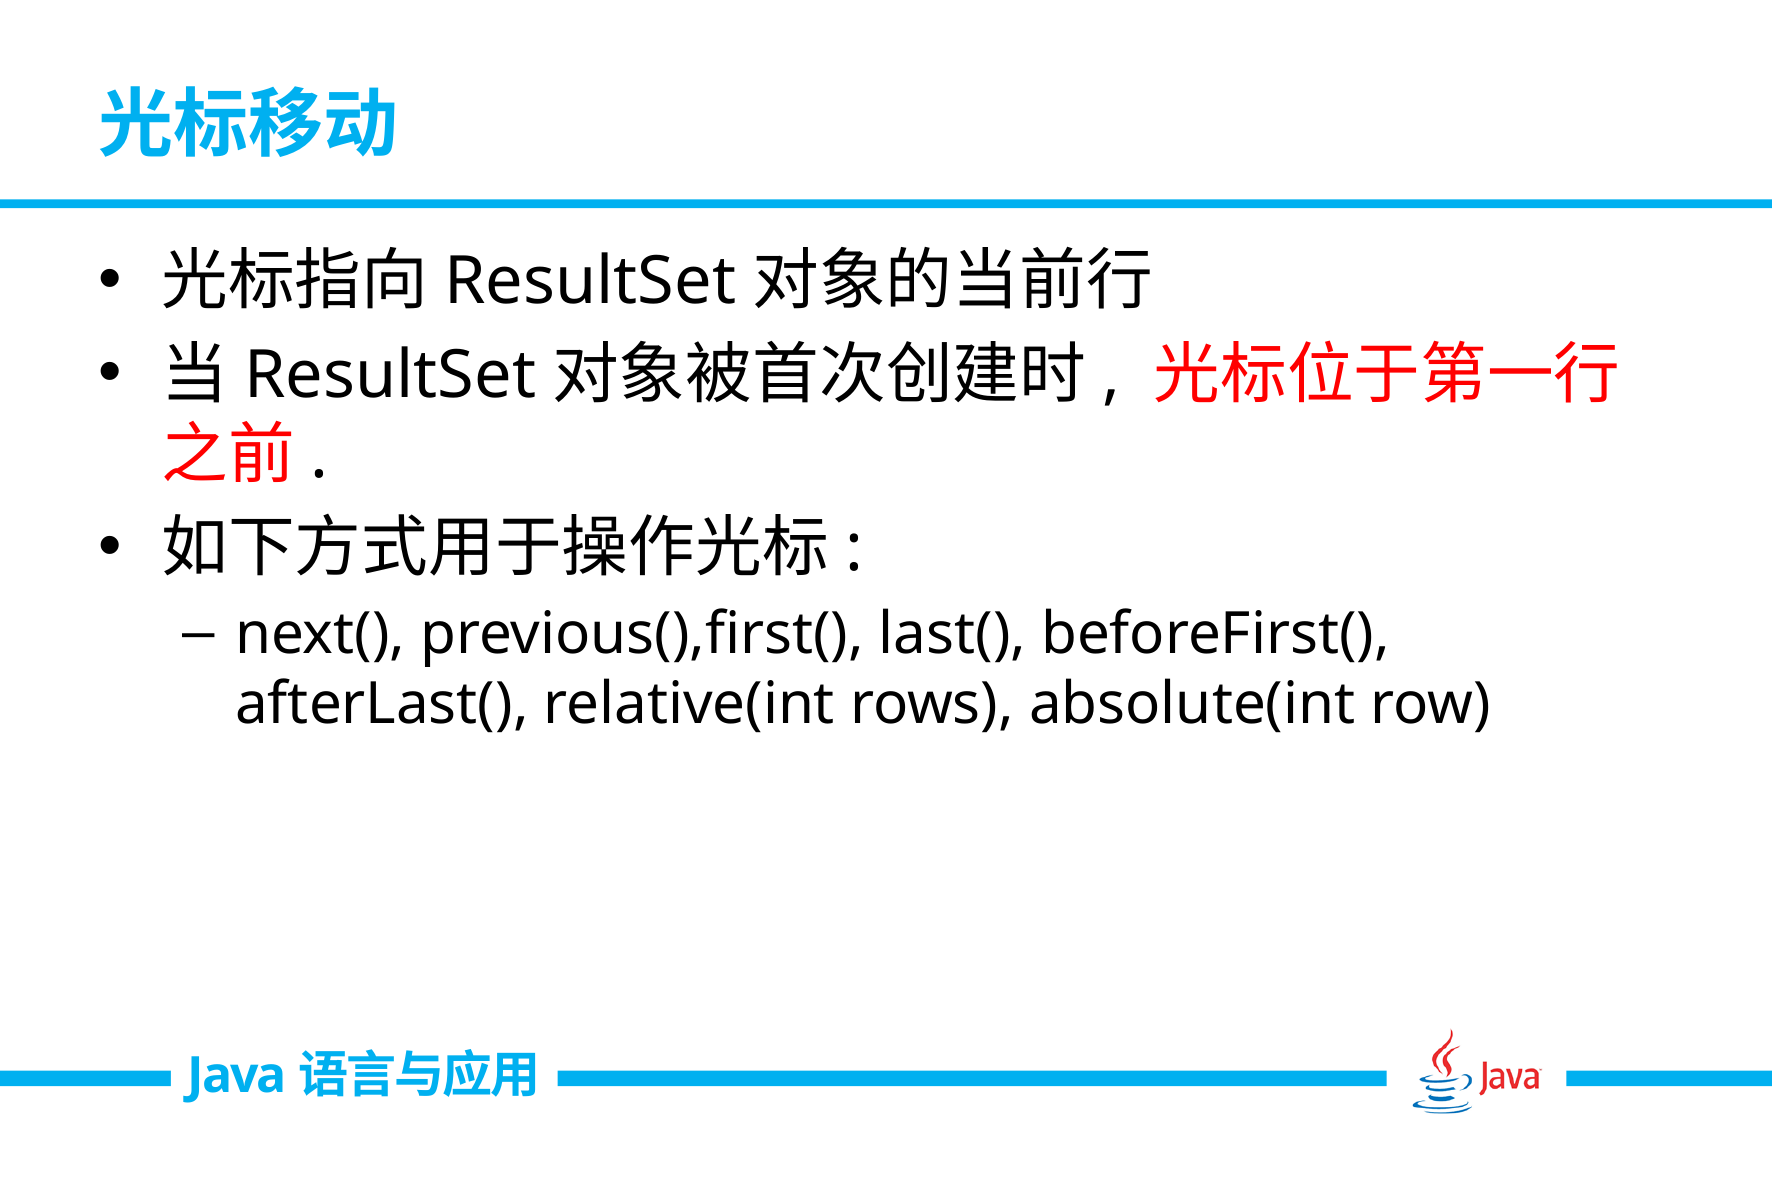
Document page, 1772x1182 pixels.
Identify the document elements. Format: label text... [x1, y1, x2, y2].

title 光标移动 [80, 73, 1677, 168]
picture [1386, 1019, 1567, 1117]
list 光标指向ResultSet对象的当前行 当ResultSet对象被首次创建时, 光标位于第一行之前. 如下方式用于操作光标: next(), previous(),first(), last(), beforeFirst(), afterLast(), relative(int rows), absolute(int row) [80, 228, 1677, 1009]
